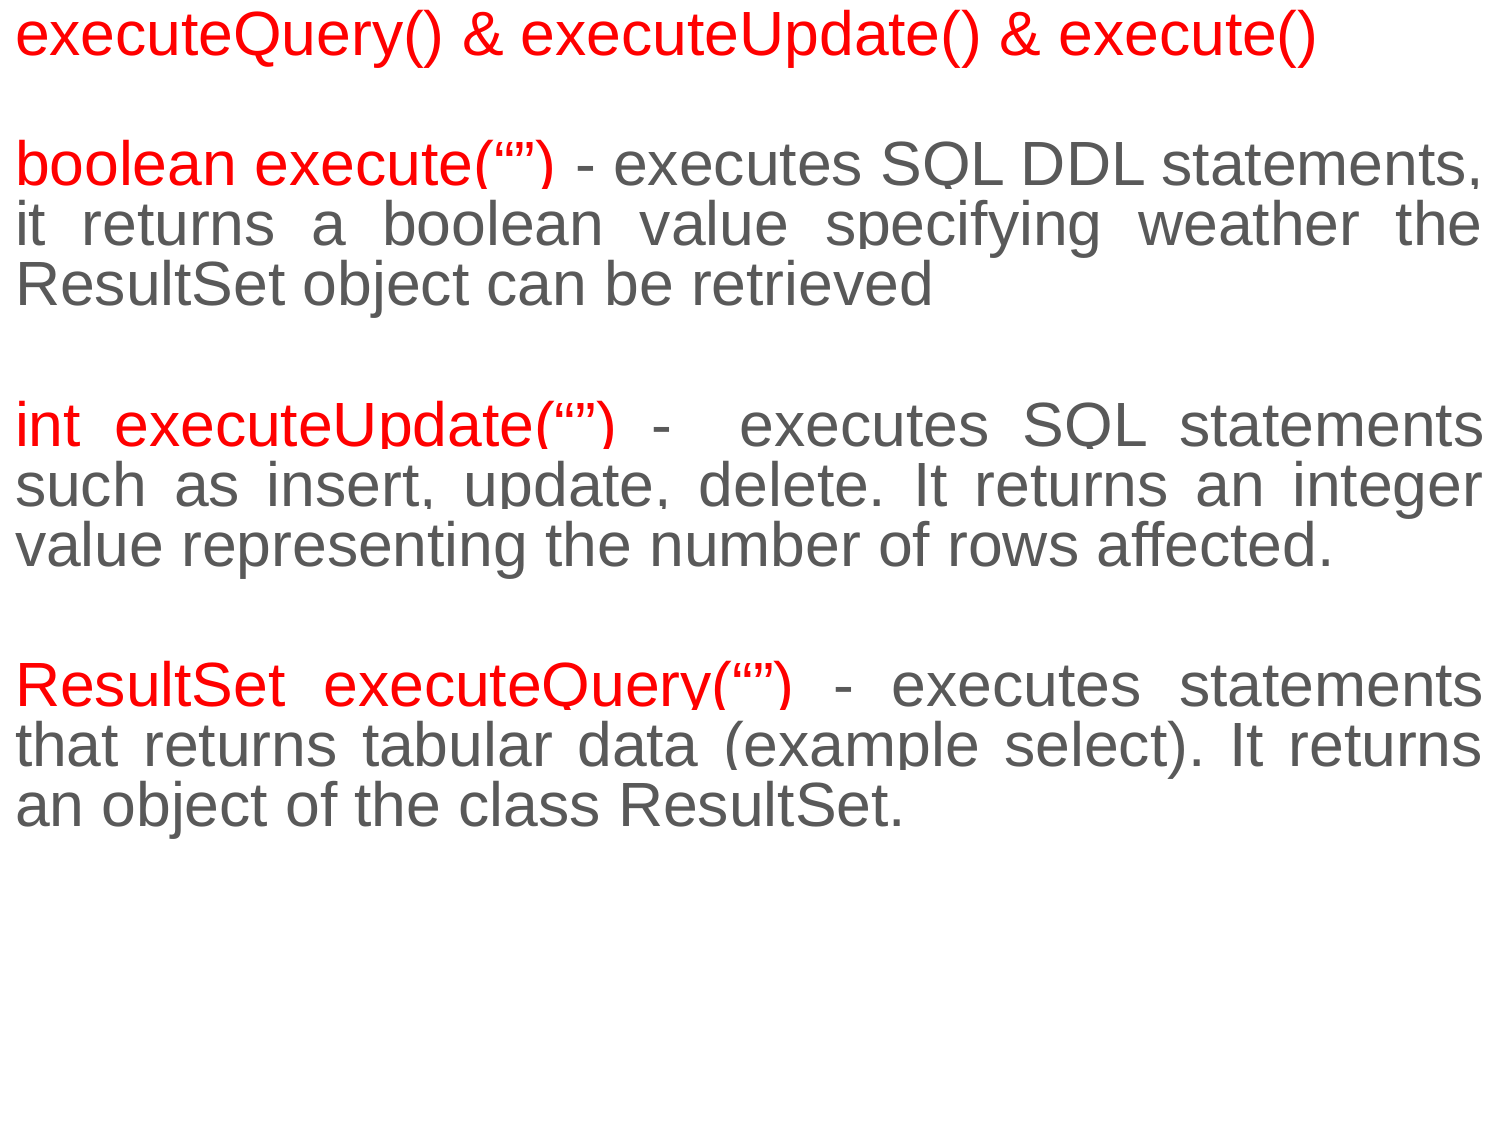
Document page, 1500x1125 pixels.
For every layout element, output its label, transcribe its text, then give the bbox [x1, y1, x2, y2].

subtitle executeQuery() & executeUpdate() & execute() boolean execute(“”) - executes SQL DDL statements, it returns a boolean value specifying weather the ResultSet object can be retrieved int executeUpdate(“”) - executes SQL statements such as insert, update, delete. It returns an integer value representing the number of rows affected. ResultSet executeQuery(“”) - executes statements that returns tabular data (example select). It returns an object of the class ResultSet. [0, 0, 1500, 1125]
